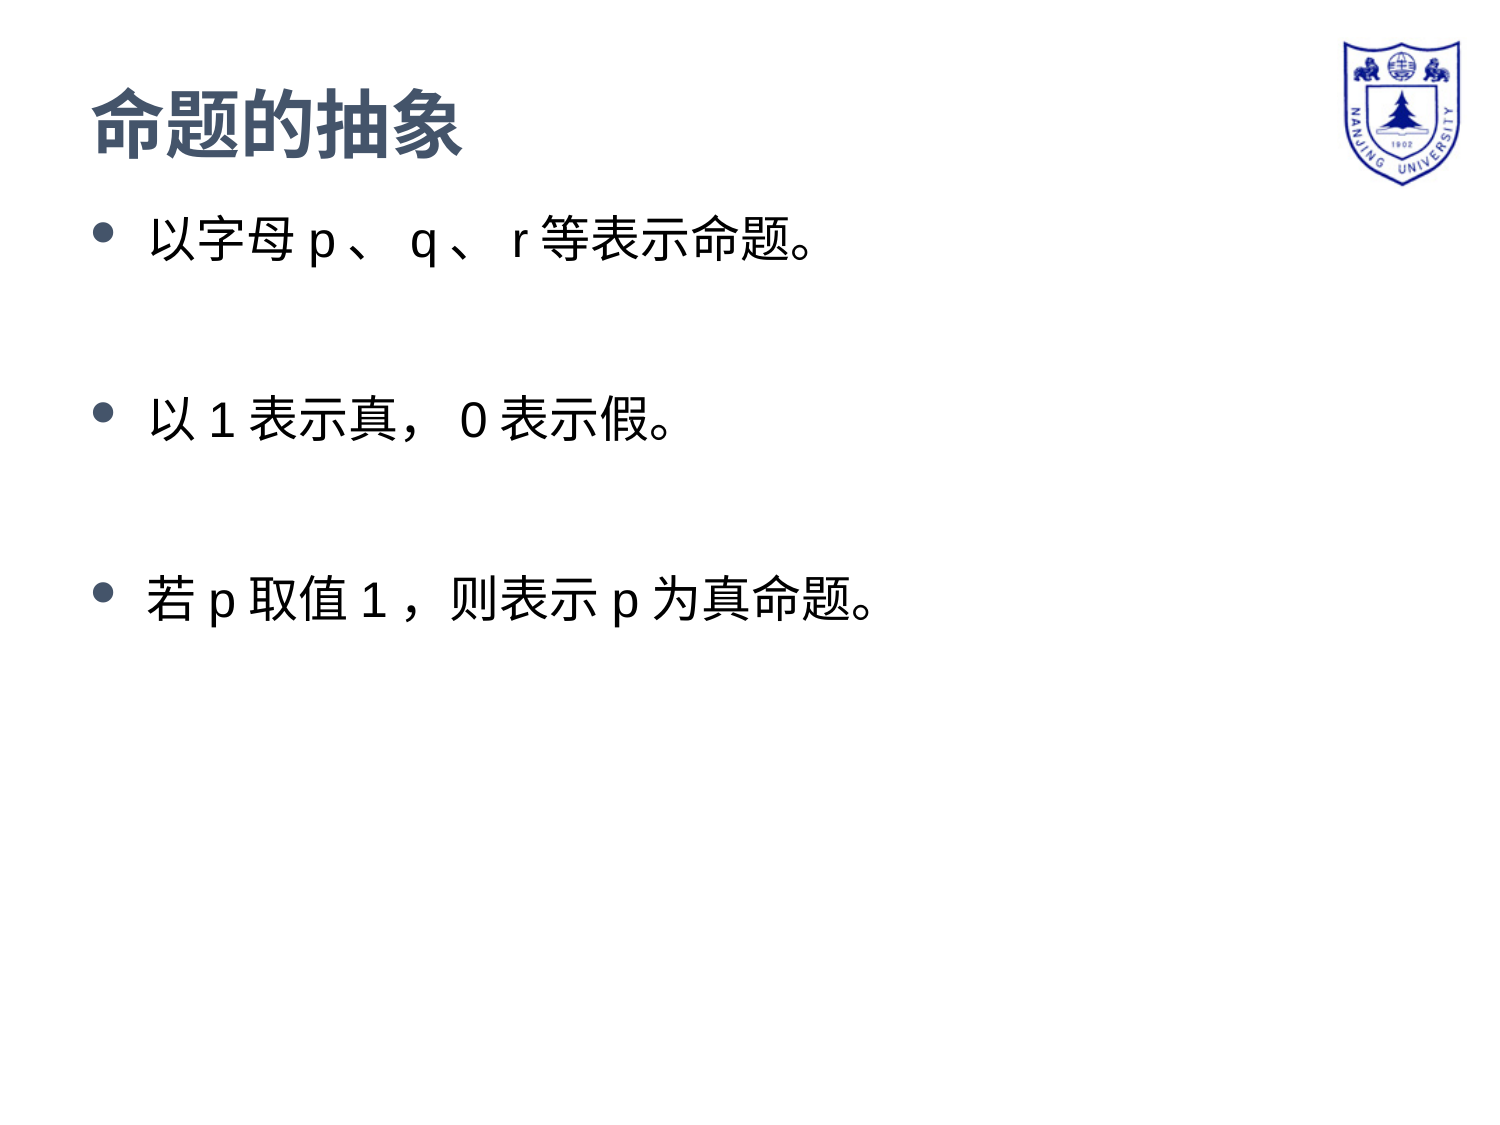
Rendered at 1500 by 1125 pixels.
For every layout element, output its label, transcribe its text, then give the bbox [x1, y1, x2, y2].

picture [1337, 37, 1467, 189]
title 命题的抽象 [75, 20, 1313, 175]
list 以字母p、q、r等表示命题。 以1表示真，0表示假。 若p取值1，则表示p为真命题。 [75, 200, 1425, 1000]
